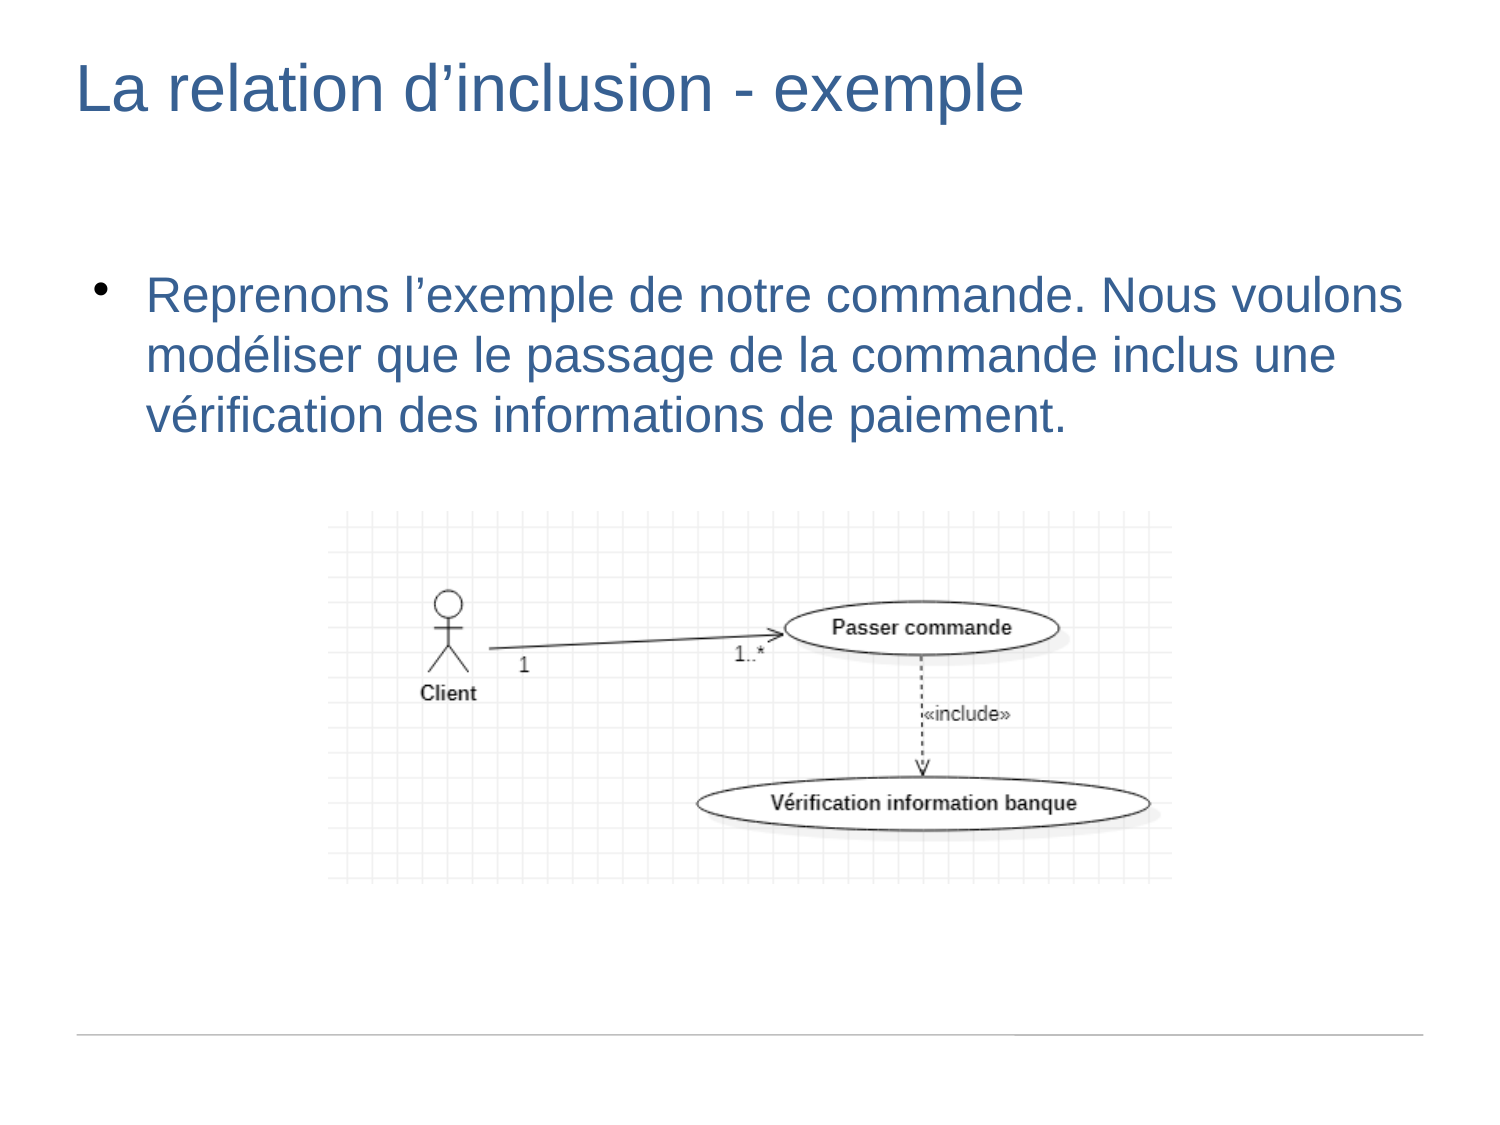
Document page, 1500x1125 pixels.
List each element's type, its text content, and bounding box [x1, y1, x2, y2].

text_box La relation d’inclusion - exemple [75, 45, 1425, 233]
picture [328, 511, 1172, 885]
text_box Reprenons l’exemple de notre commande. Nous voulons modéliser que le passage de la commande inclus une vérification des informations de paiement. [74, 262, 1465, 1005]
